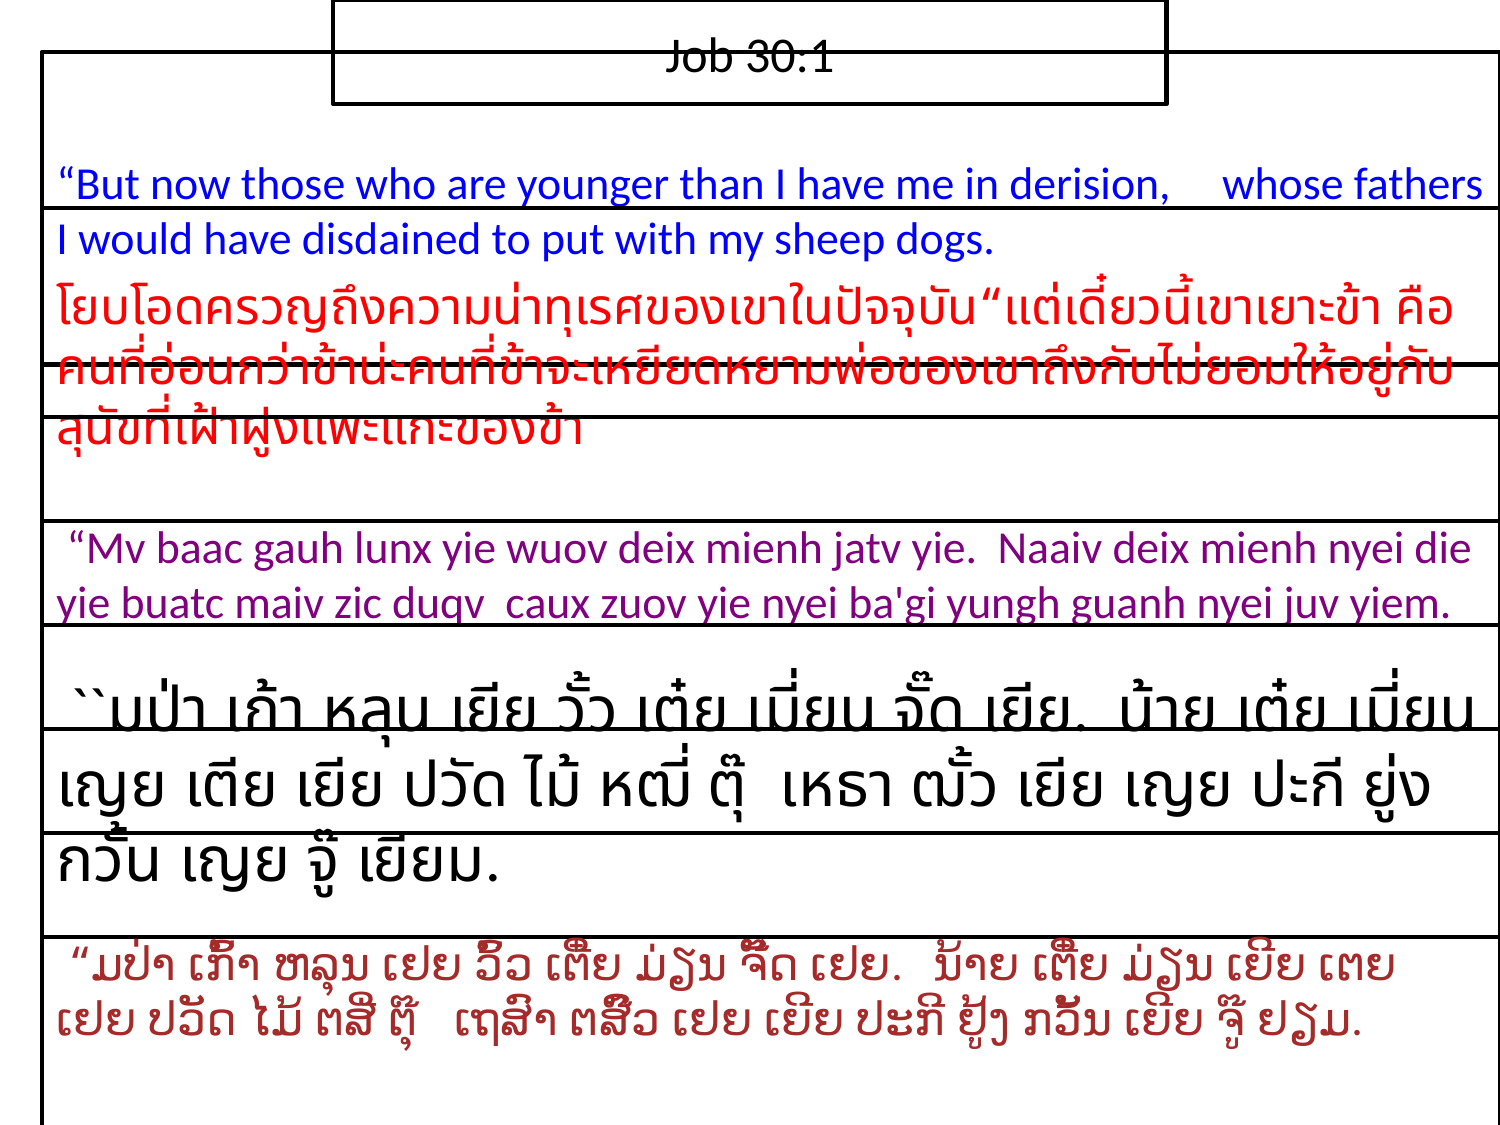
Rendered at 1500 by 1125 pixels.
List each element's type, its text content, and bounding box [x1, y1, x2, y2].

text_box โย​บโอด​ครวญ​ถึง​ความ​น่า​ทุเรศ​ของ​เขา​ใน​ปัจจุบัน“แต่​เดี๋ยวนี้​เขา​เยาะ​ข้า คือ​คน​ที่​อ่อน​กว่า​ข้าน่ะคน​ที่​ข้า​จะ​เหยียด​หยาม​พ่อ​ของ​เขาถึงกับ​ไม่​ยอม​ให้​อยู่​กับ​สุนัข​ที่​เฝ้า​ฝูง​แพะ​แกะ​ของ​ข้า [40, 206, 1500, 415]
text_box ``มป่า เก้า หลุน เยีย วั้ว เต๋ย เมี่ยน จั๊ด เยีย. น้าย เต๋ย เมี่ยน เญย เตีย เยีย ปวัด ไม้ หฒี่ ตุ๊ เหธา ฒั้ว เยีย เญย ปะกี ยู่ง กวั้น เญย จู๊ เยียม. [40, 623, 1500, 831]
text_box “Mv baac gauh lunx yie wuov deix mienh jatv yie. Naaiv deix mienh nyei die yie buatc maiv zic duqv caux zuov yie nyei ba'gi yungh guanh nyei juv yiem. [40, 415, 1500, 623]
text_box “But now those who are younger than I have me in derision, whose fathers I would have disdained to put with my sheep dogs. [40, 50, 1500, 206]
text_box “ມປ່າ ເກົ້າ ຫລຸນ ເຢຍ ວົ້ວ ເຕີ໋ຍ ມ່ຽນ ຈັ໊ດ ເຢຍ. ນ້າຍ ເຕີ໋ຍ ມ່ຽນ ເຍີຍ ເຕຍ ເຢຍ ປວັດ ໄມ້ ຕສີ່ ຕຸ໊ ເຖສົາ ຕສົ໊ວ ເຢຍ ເຍີຍ ປະກີ ຢູ້ງ ກວັ້ນ ເຍີຍ ຈູ໊ ຢຽມ. [40, 831, 1500, 1125]
text_box Job 30:1 [331, 0, 1169, 50]
